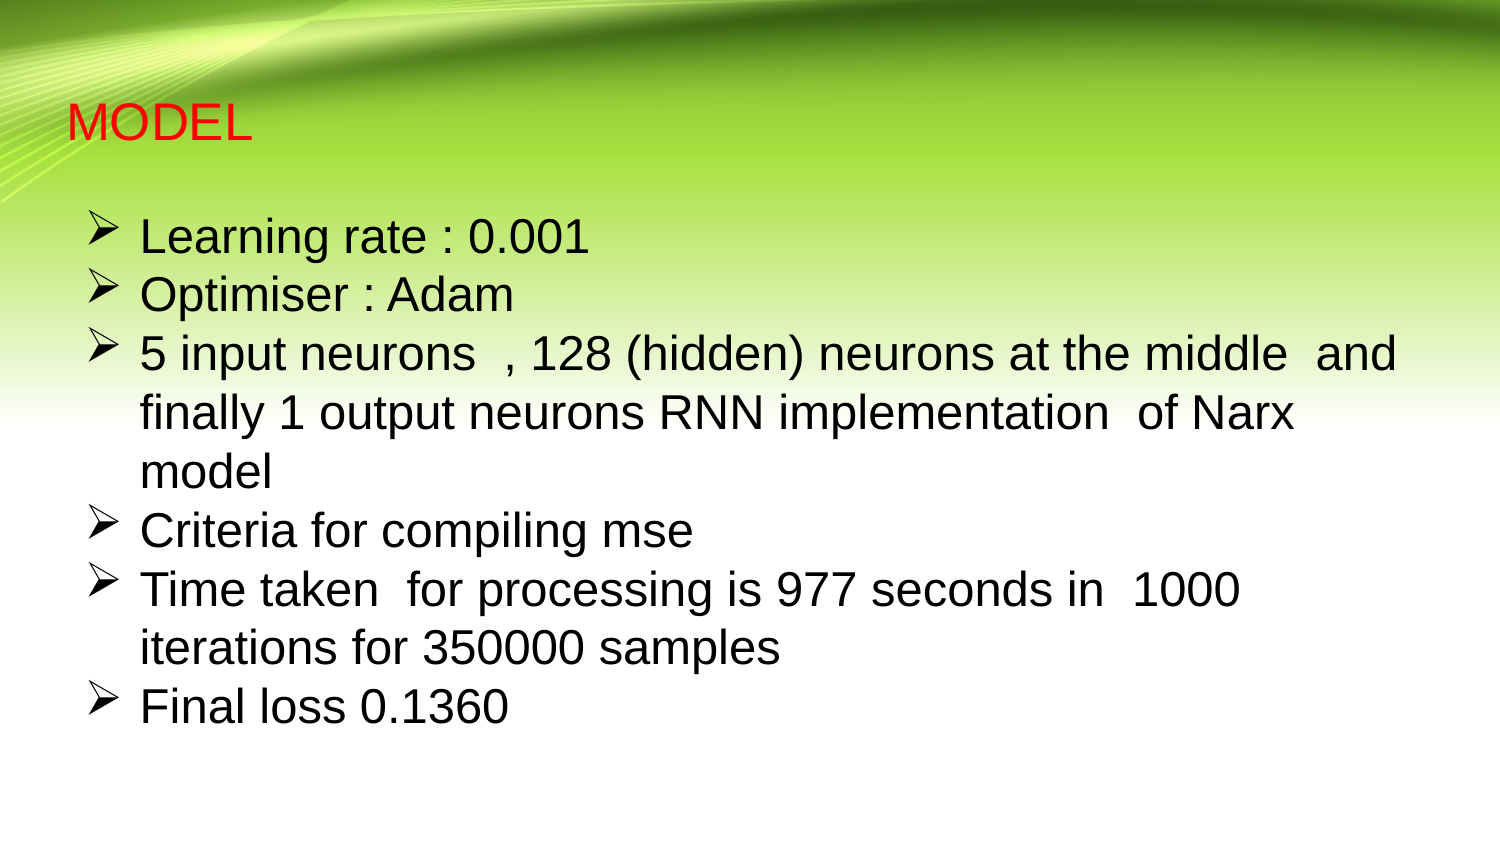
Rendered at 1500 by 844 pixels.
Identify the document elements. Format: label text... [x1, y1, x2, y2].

title MODEL [50, 72, 1450, 168]
picture [0, 0, 1500, 844]
list Learning rate : 0.001 Optimiser : Adam 5 input neurons , 128 (hidden) neurons at the middle and finally 1 output neurons RNN implementation of Narx model Criteria for compiling mse Time taken for processing is 977 seconds in 1000 iterations for 350000 samples Final loss 0.1360 [50, 188, 1450, 750]
